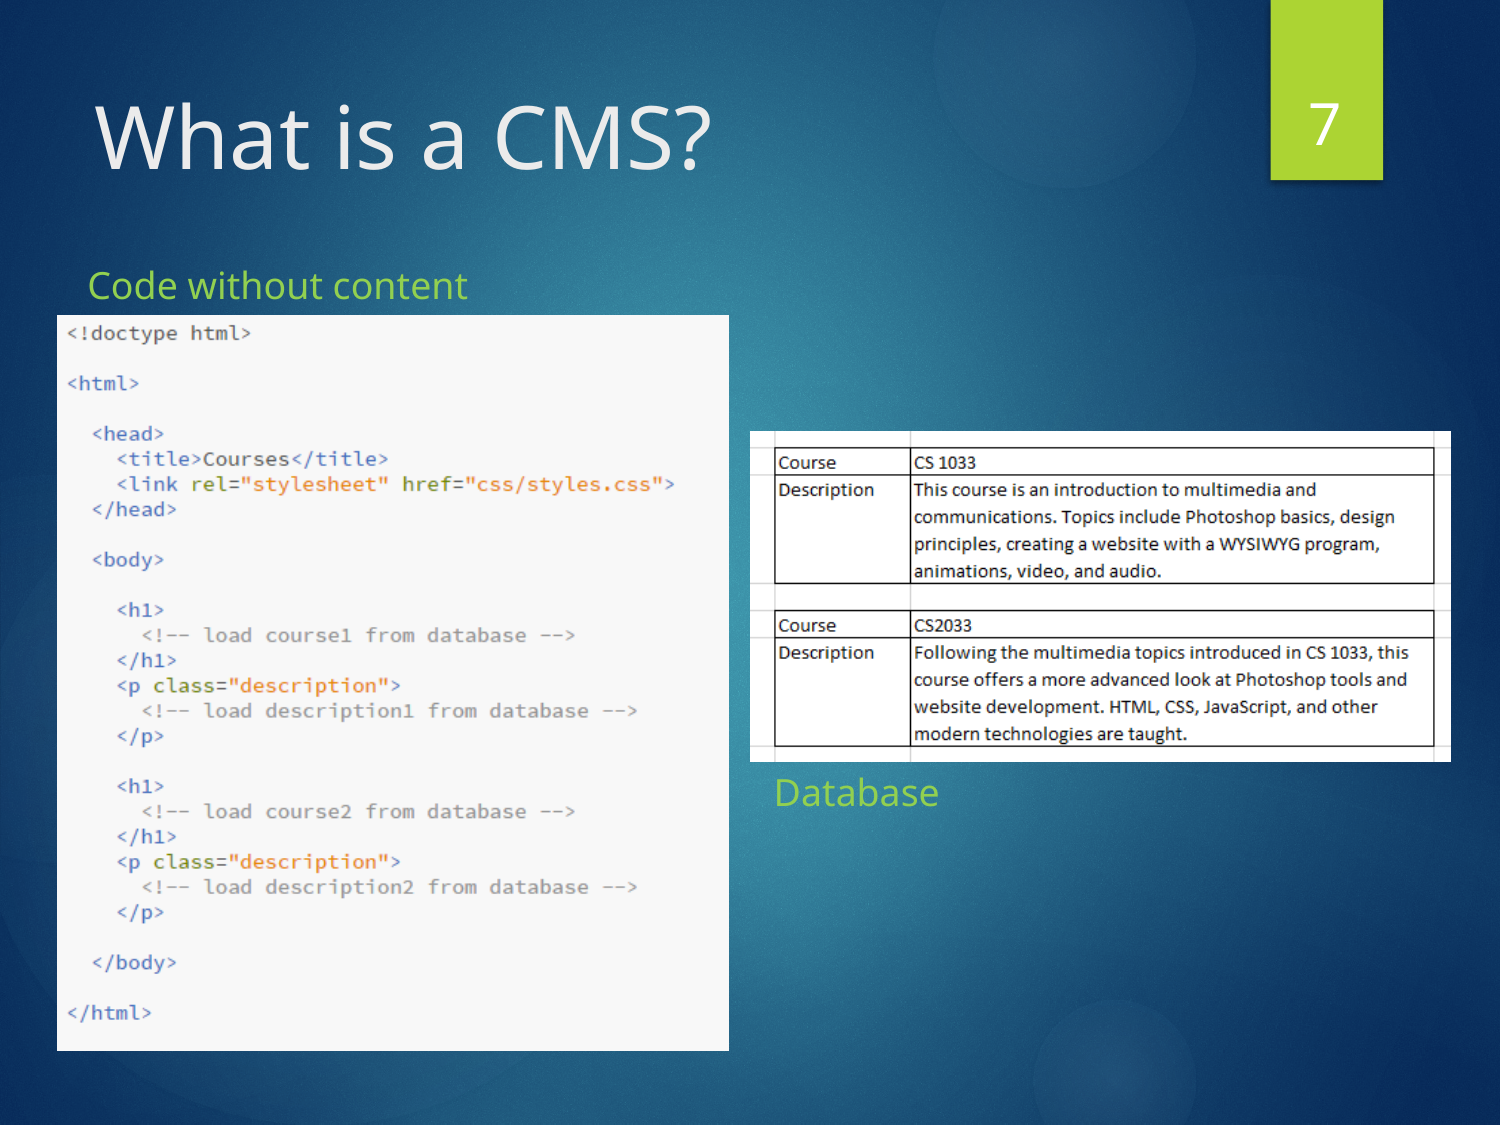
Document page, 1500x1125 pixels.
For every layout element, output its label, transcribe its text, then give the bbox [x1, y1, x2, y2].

slide_number 7 [1273, 48, 1378, 175]
text_box Database [758, 771, 955, 822]
picture [749, 431, 1451, 763]
text_box Code without content [72, 254, 484, 313]
picture [57, 314, 729, 1051]
title What is a CMS? [79, 74, 1237, 304]
